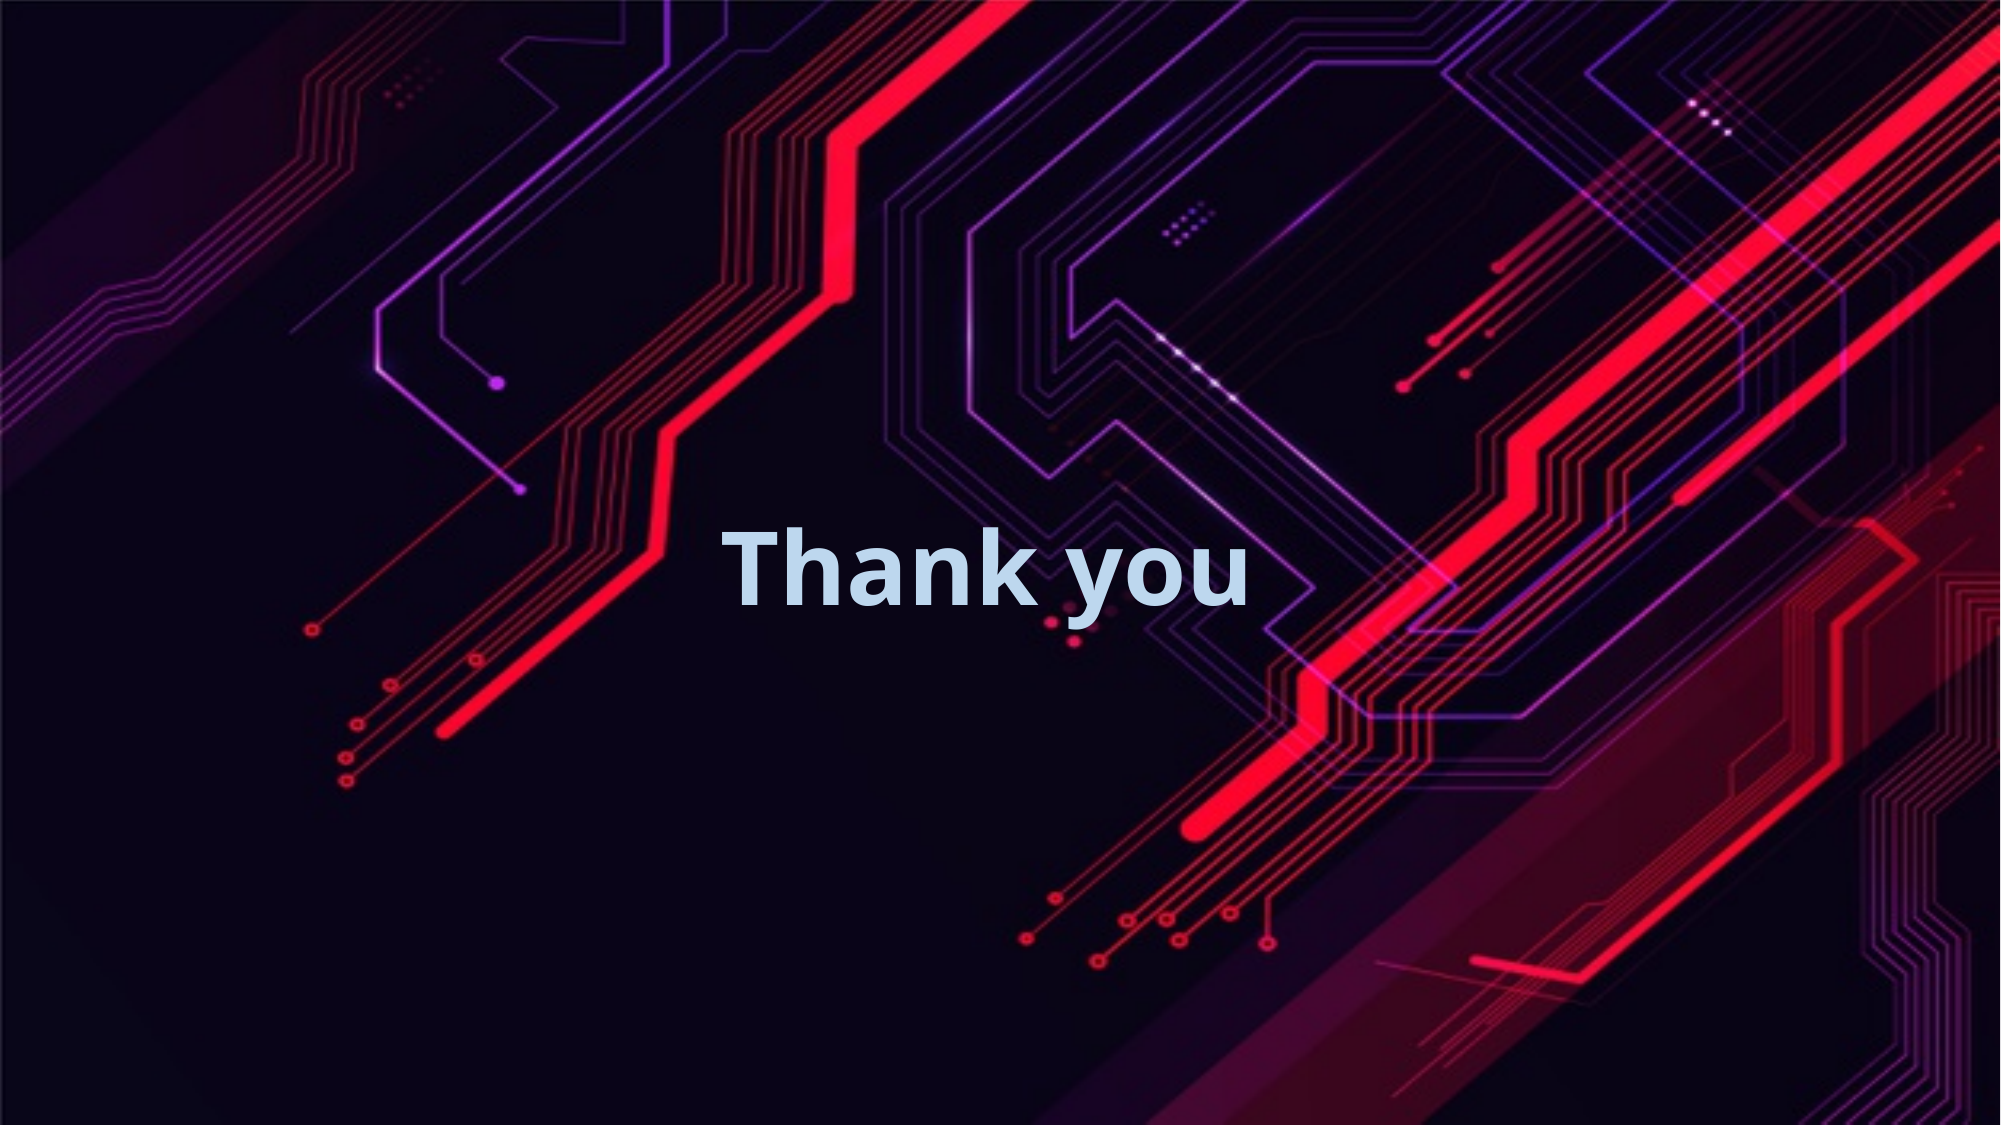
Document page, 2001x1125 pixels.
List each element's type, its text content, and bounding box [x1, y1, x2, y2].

picture [0, 0, 2001, 1125]
title Thank you [705, 463, 1304, 682]
